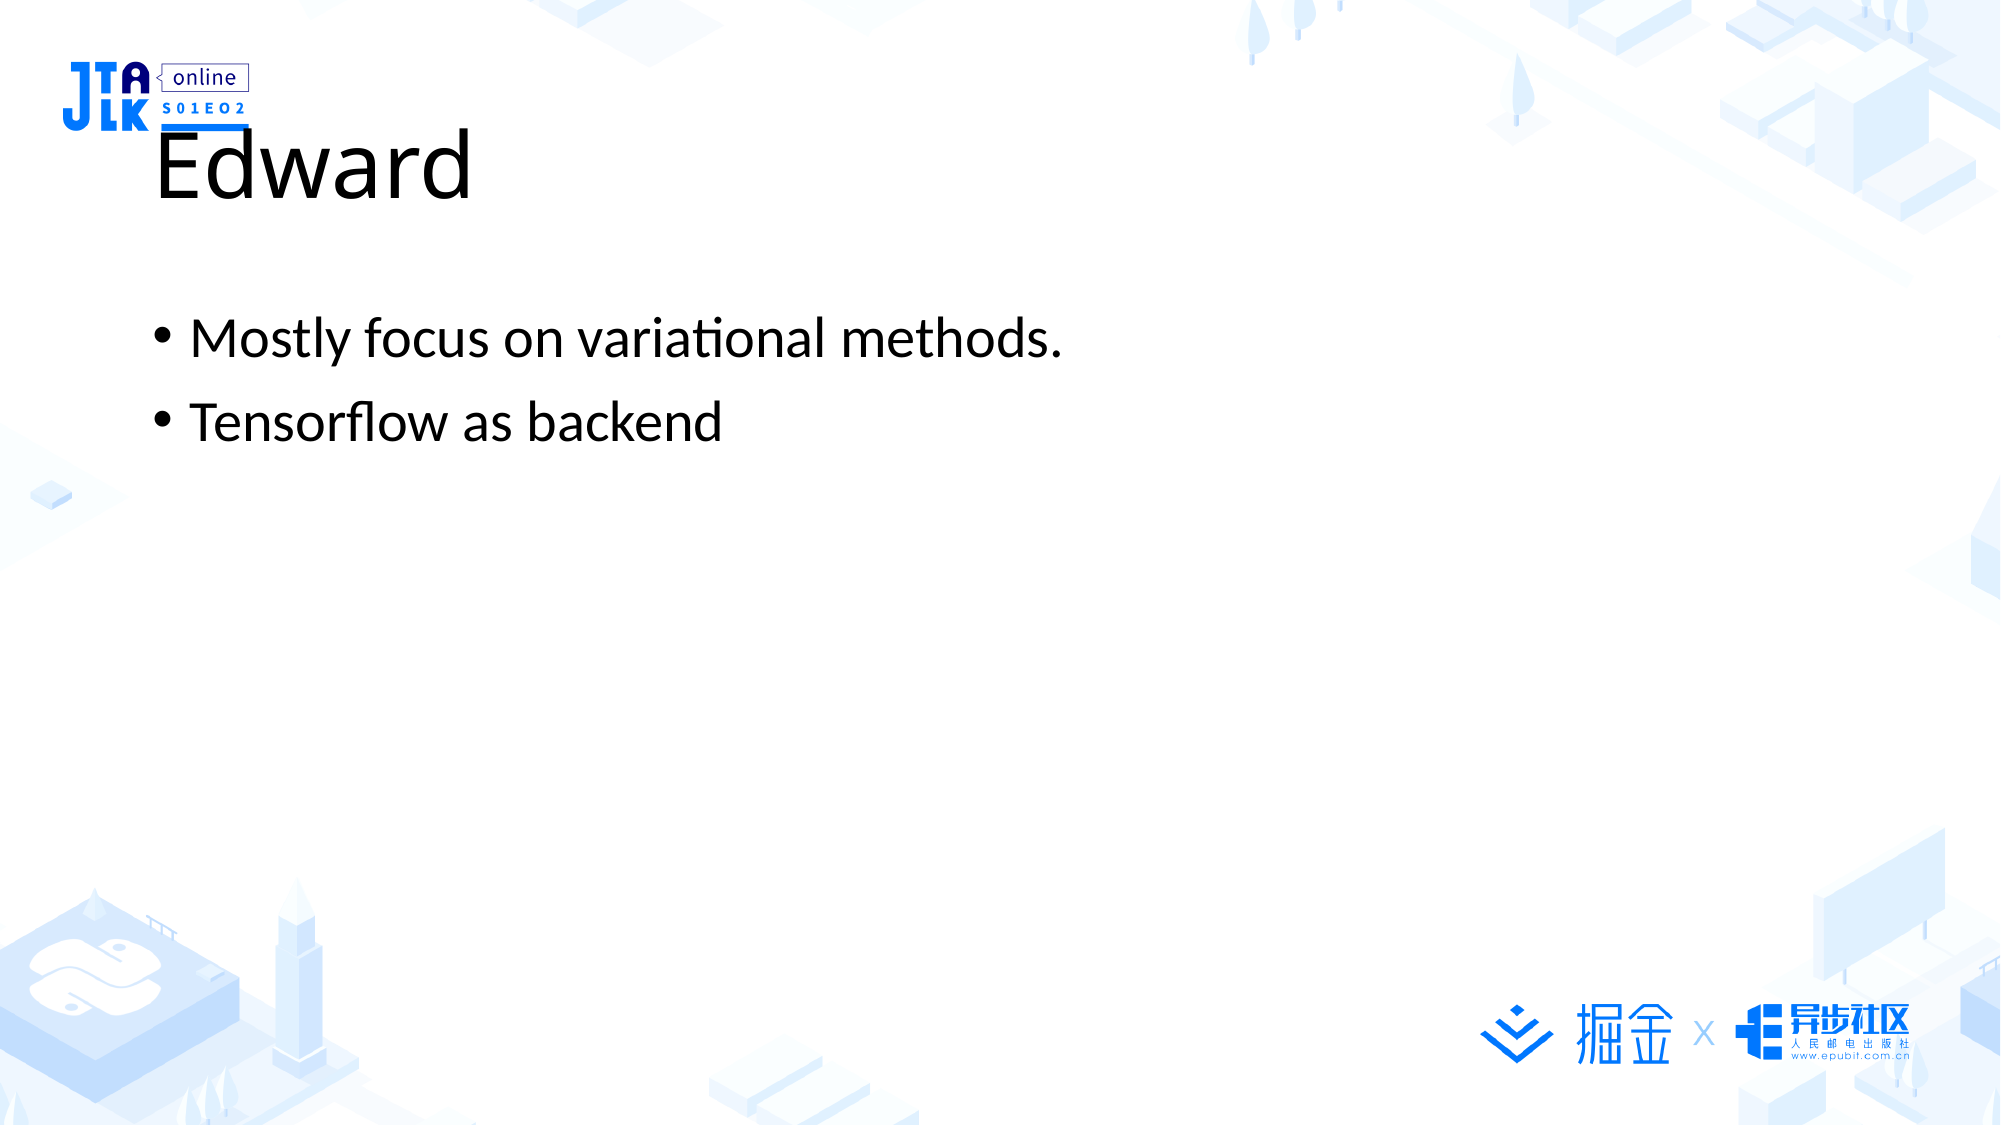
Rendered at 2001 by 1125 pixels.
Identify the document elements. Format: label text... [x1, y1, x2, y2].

title Edward [137, 59, 1863, 278]
list Mostly focus on variational methods. Tensorflow as backend [137, 299, 1863, 1014]
picture [0, 0, 2001, 1125]
